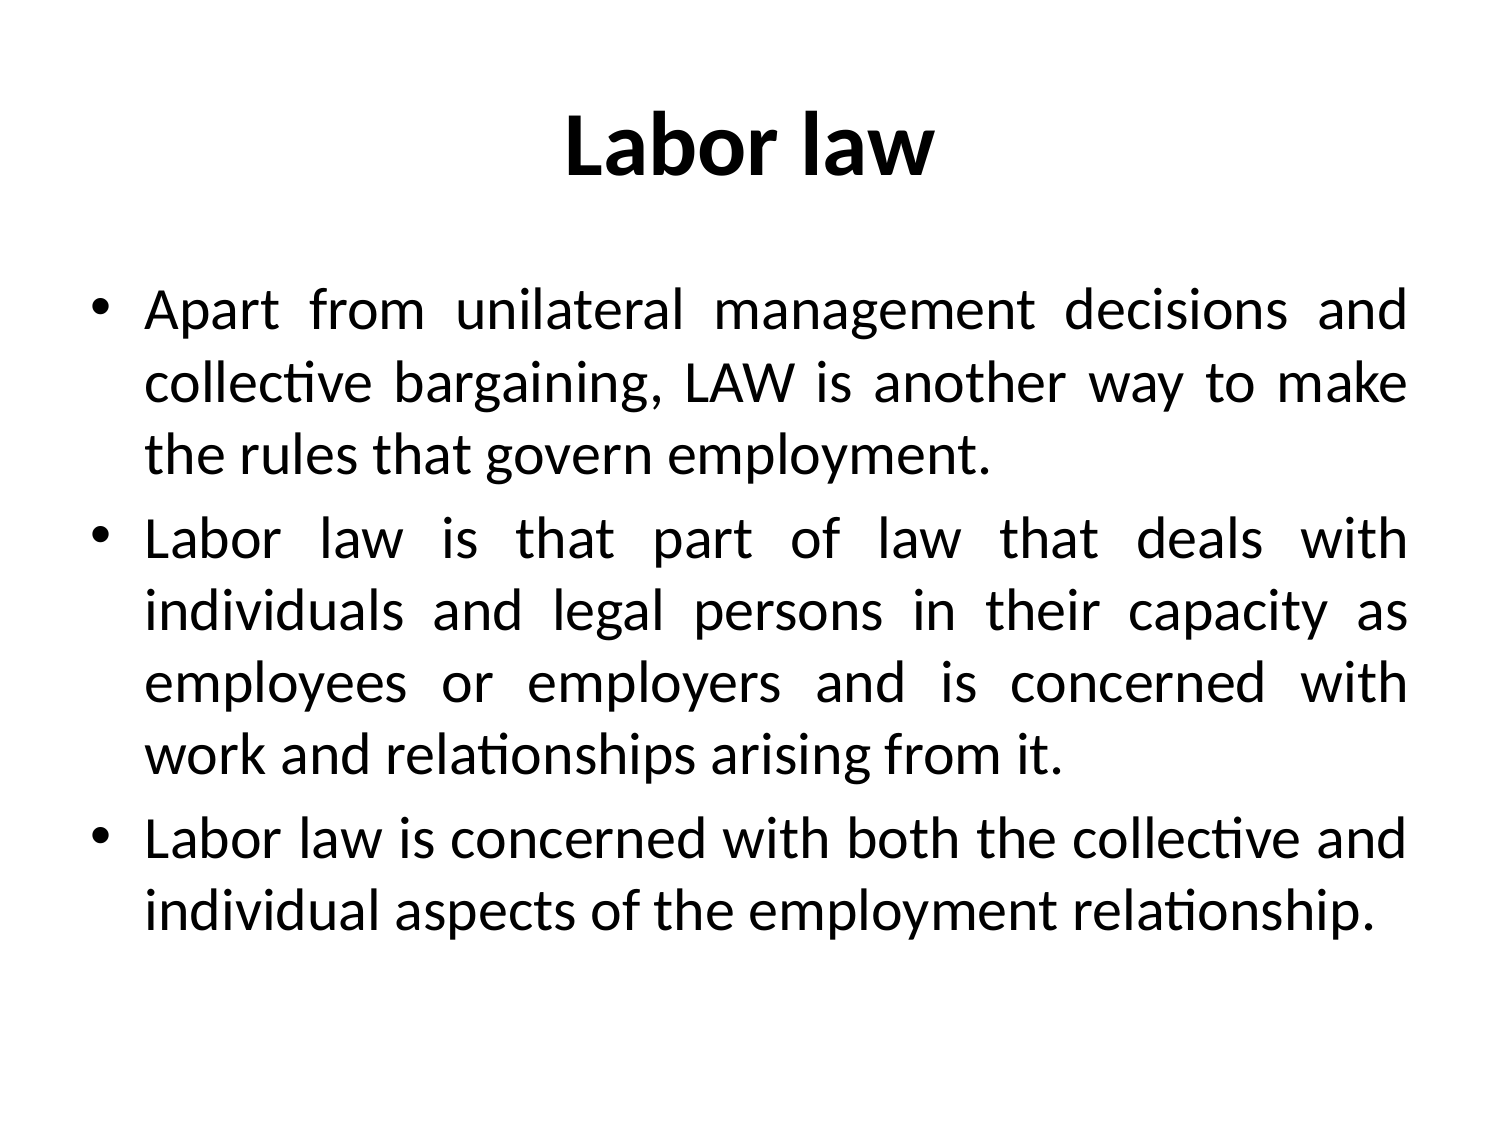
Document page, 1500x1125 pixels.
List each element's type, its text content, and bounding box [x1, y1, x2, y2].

list Apart from unilateral management decisions and collective bargaining, LAW is another way to make the rules that govern employment. Labor law is that part of law that deals with individuals and legal persons in their capacity as employees or employers and is concerned with work and relationships arising from it. Labor law is concerned with both the collective and individual aspects of the employment relationship. [75, 262, 1425, 1005]
title Labor law [75, 45, 1425, 233]
